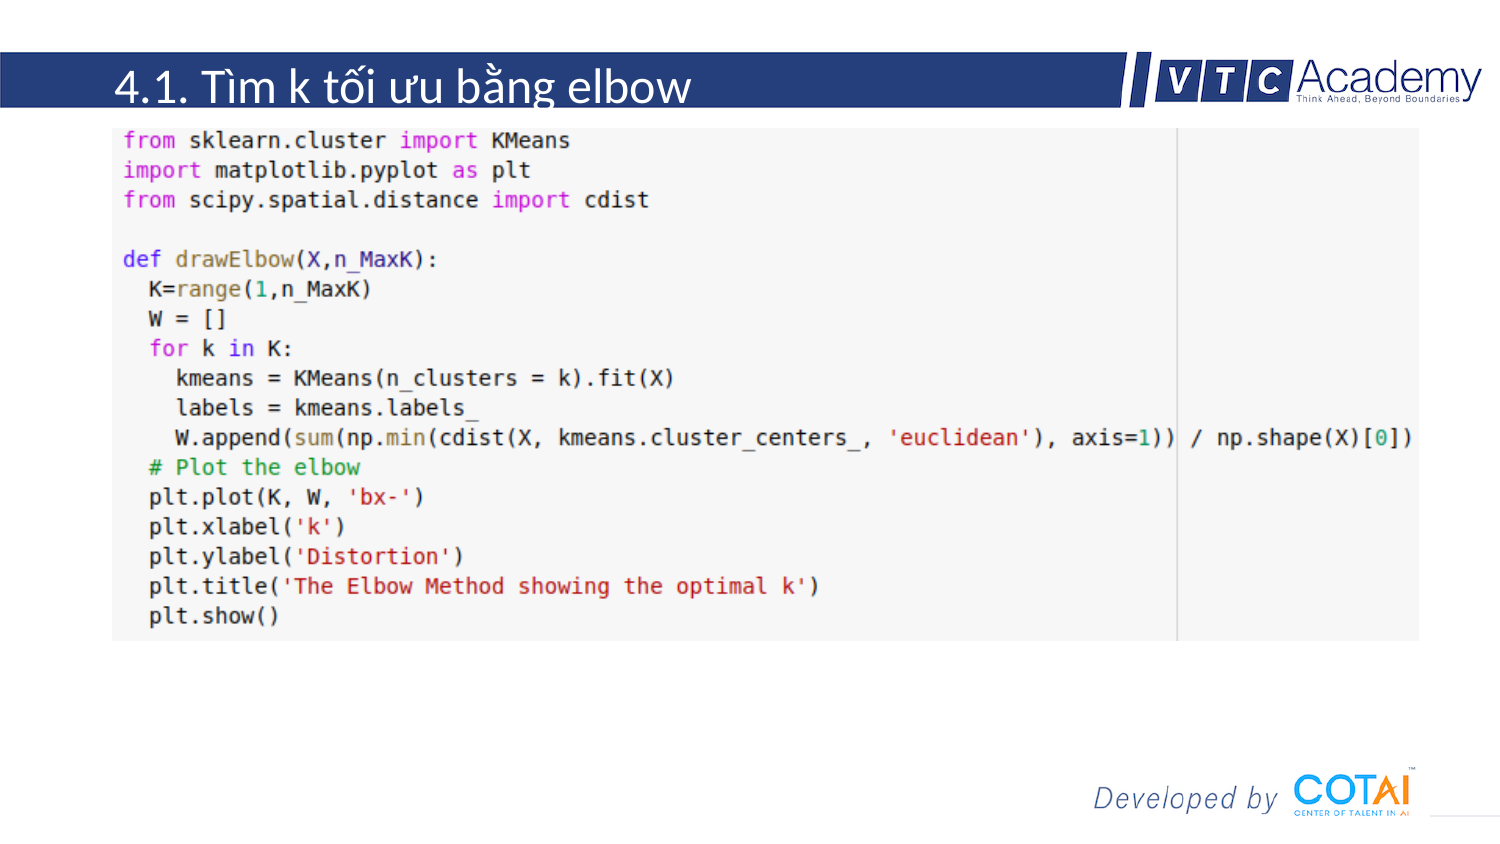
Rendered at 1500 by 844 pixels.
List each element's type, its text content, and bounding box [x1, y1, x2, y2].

picture [0, 0, 1500, 844]
title 4.1. Tìm k tối ưu bằng elbow [103, 46, 1397, 129]
